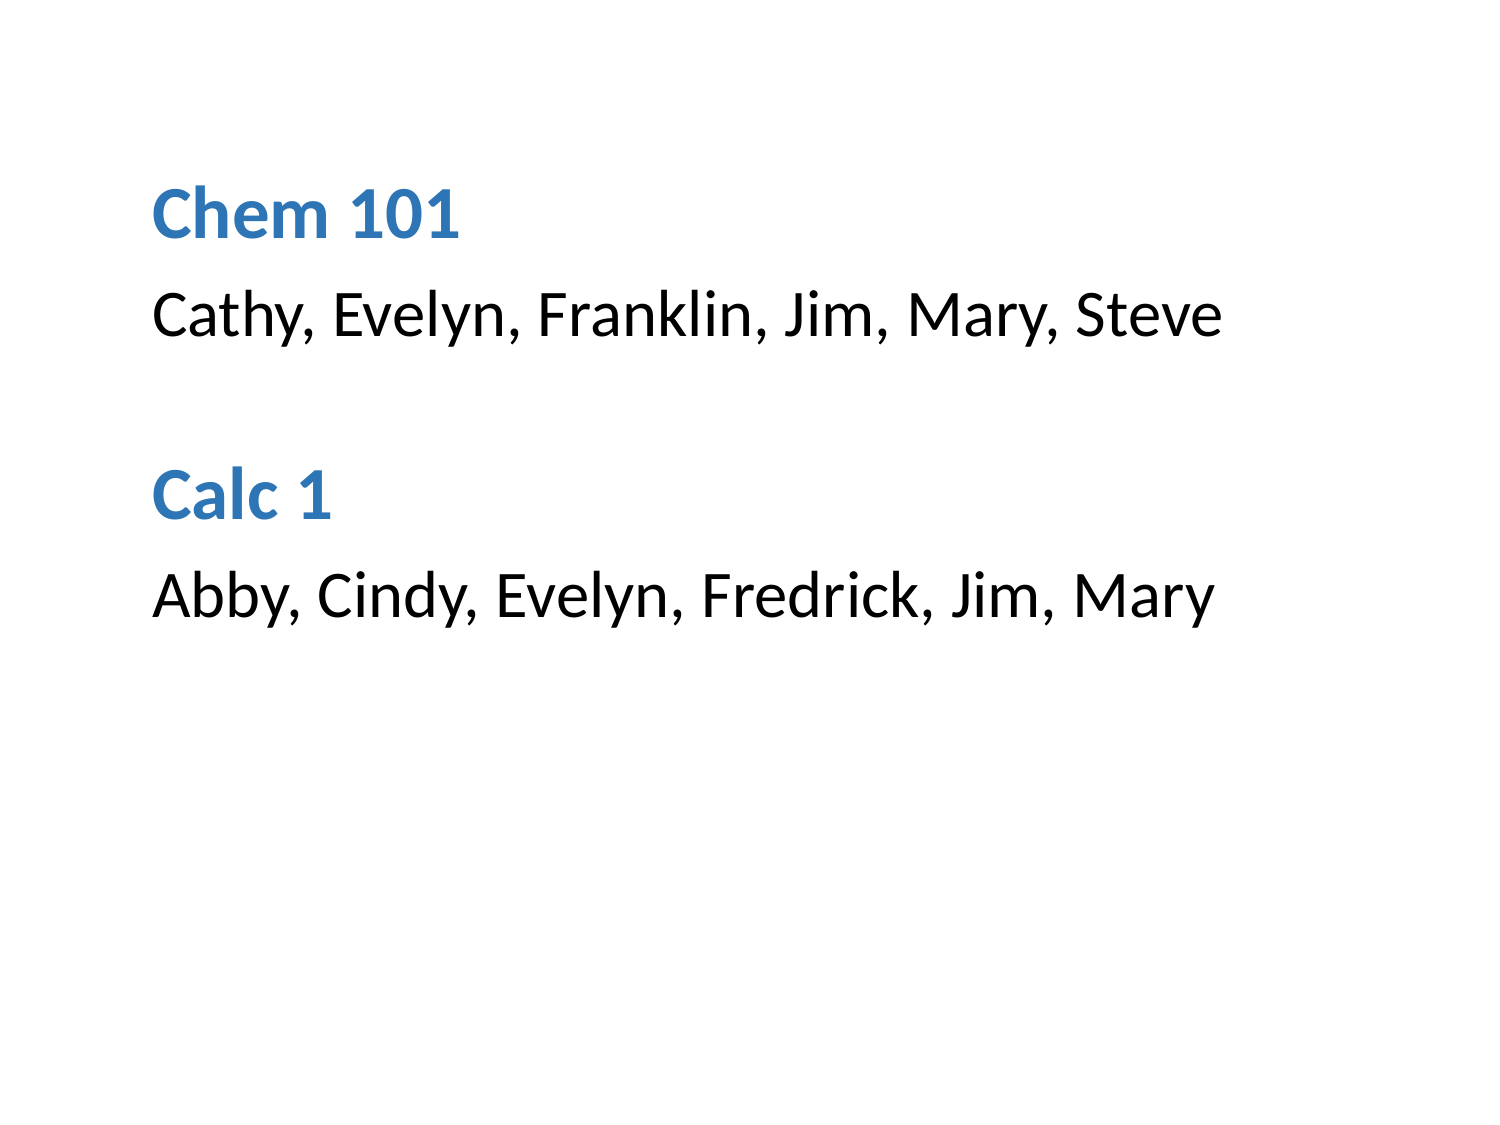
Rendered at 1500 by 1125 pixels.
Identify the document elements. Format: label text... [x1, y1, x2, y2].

text_box Chem 101 [137, 155, 1375, 261]
text_box Calc 1 [137, 437, 1375, 543]
text_box Cathy, Evelyn, Franklin, Jim, Mary, Steve [137, 262, 1375, 358]
text_box Abby, Cindy, Evelyn, Fredrick, Jim, Mary [137, 543, 1375, 639]
